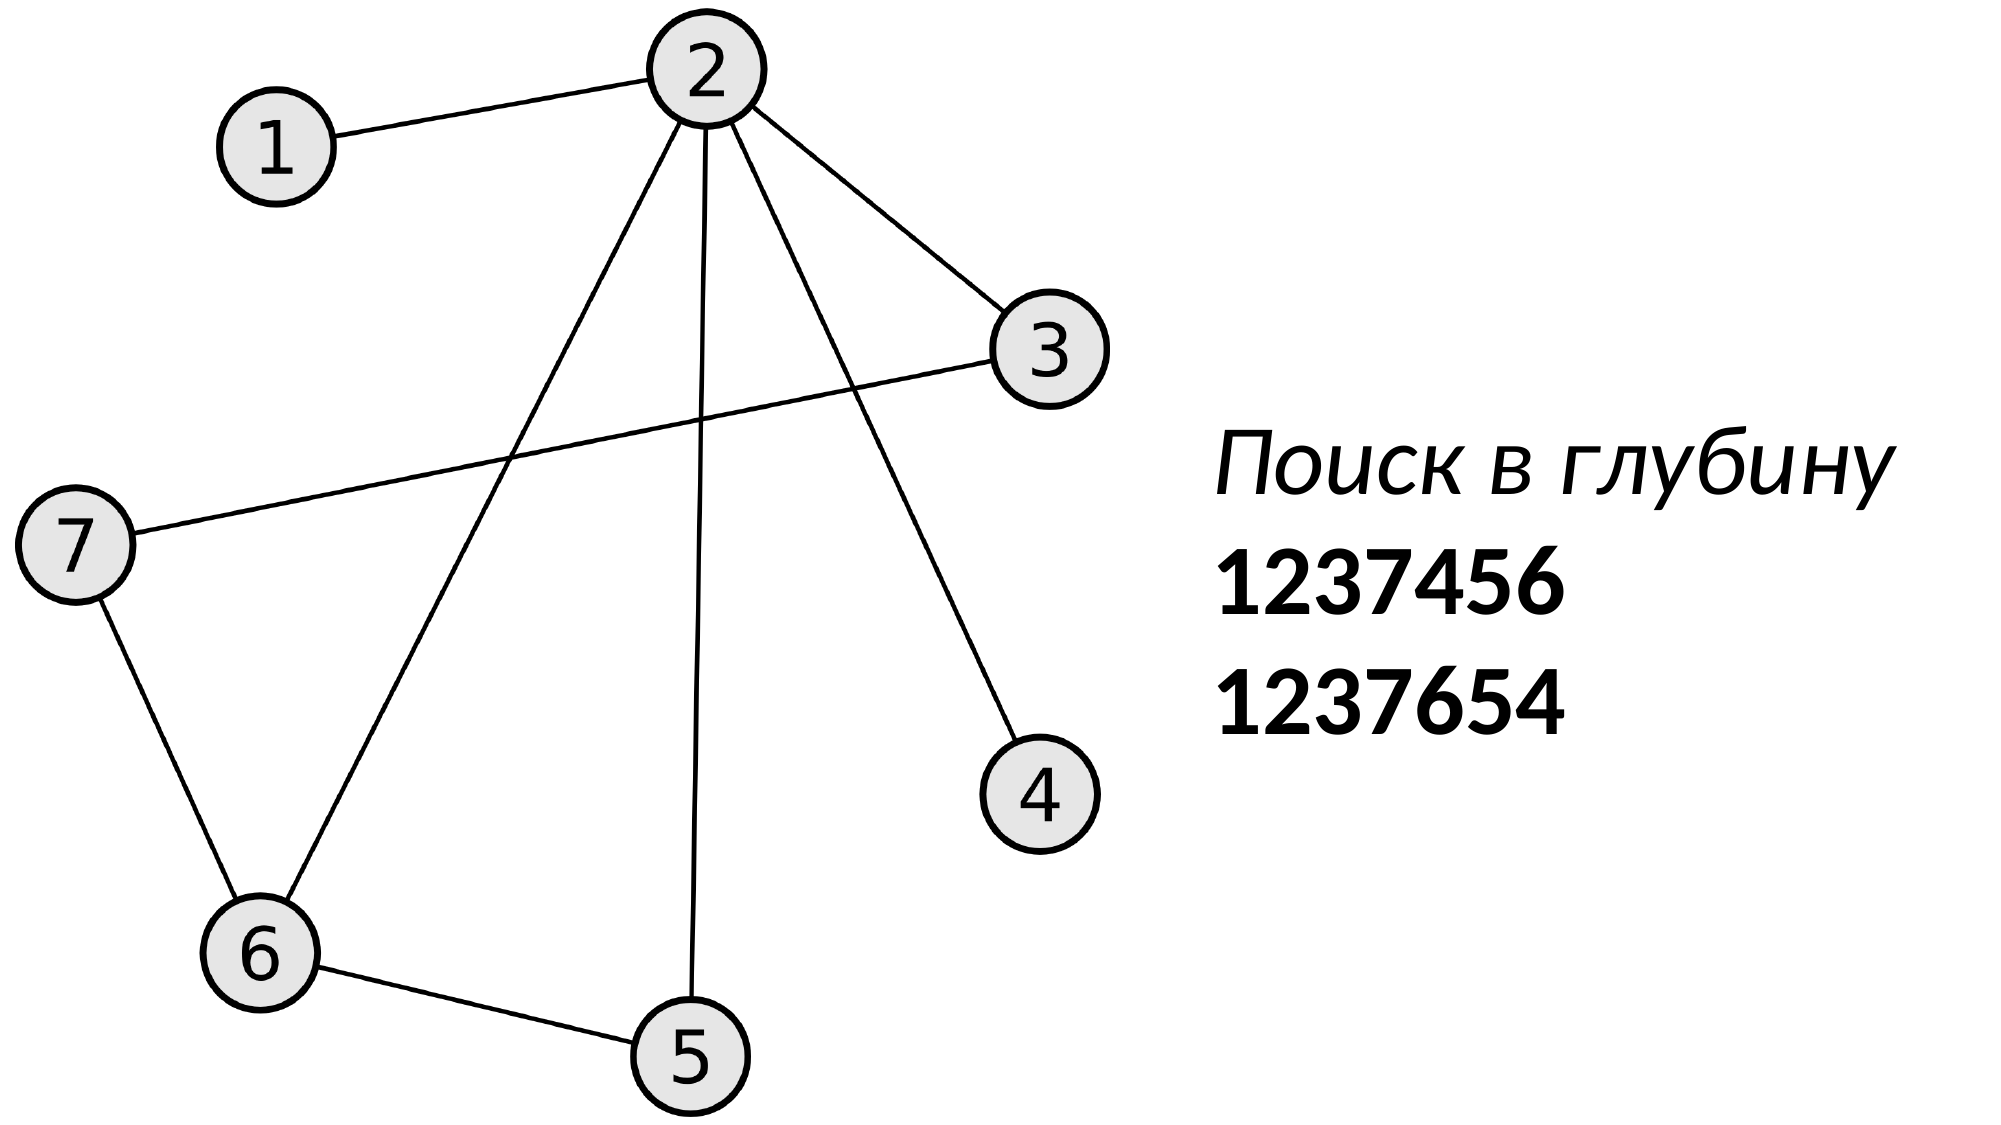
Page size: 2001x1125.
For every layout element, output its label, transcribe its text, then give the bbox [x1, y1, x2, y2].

text_box Поиск в глубину 1237456 1237654 [1196, 387, 1912, 882]
picture [15, 8, 1110, 1117]
